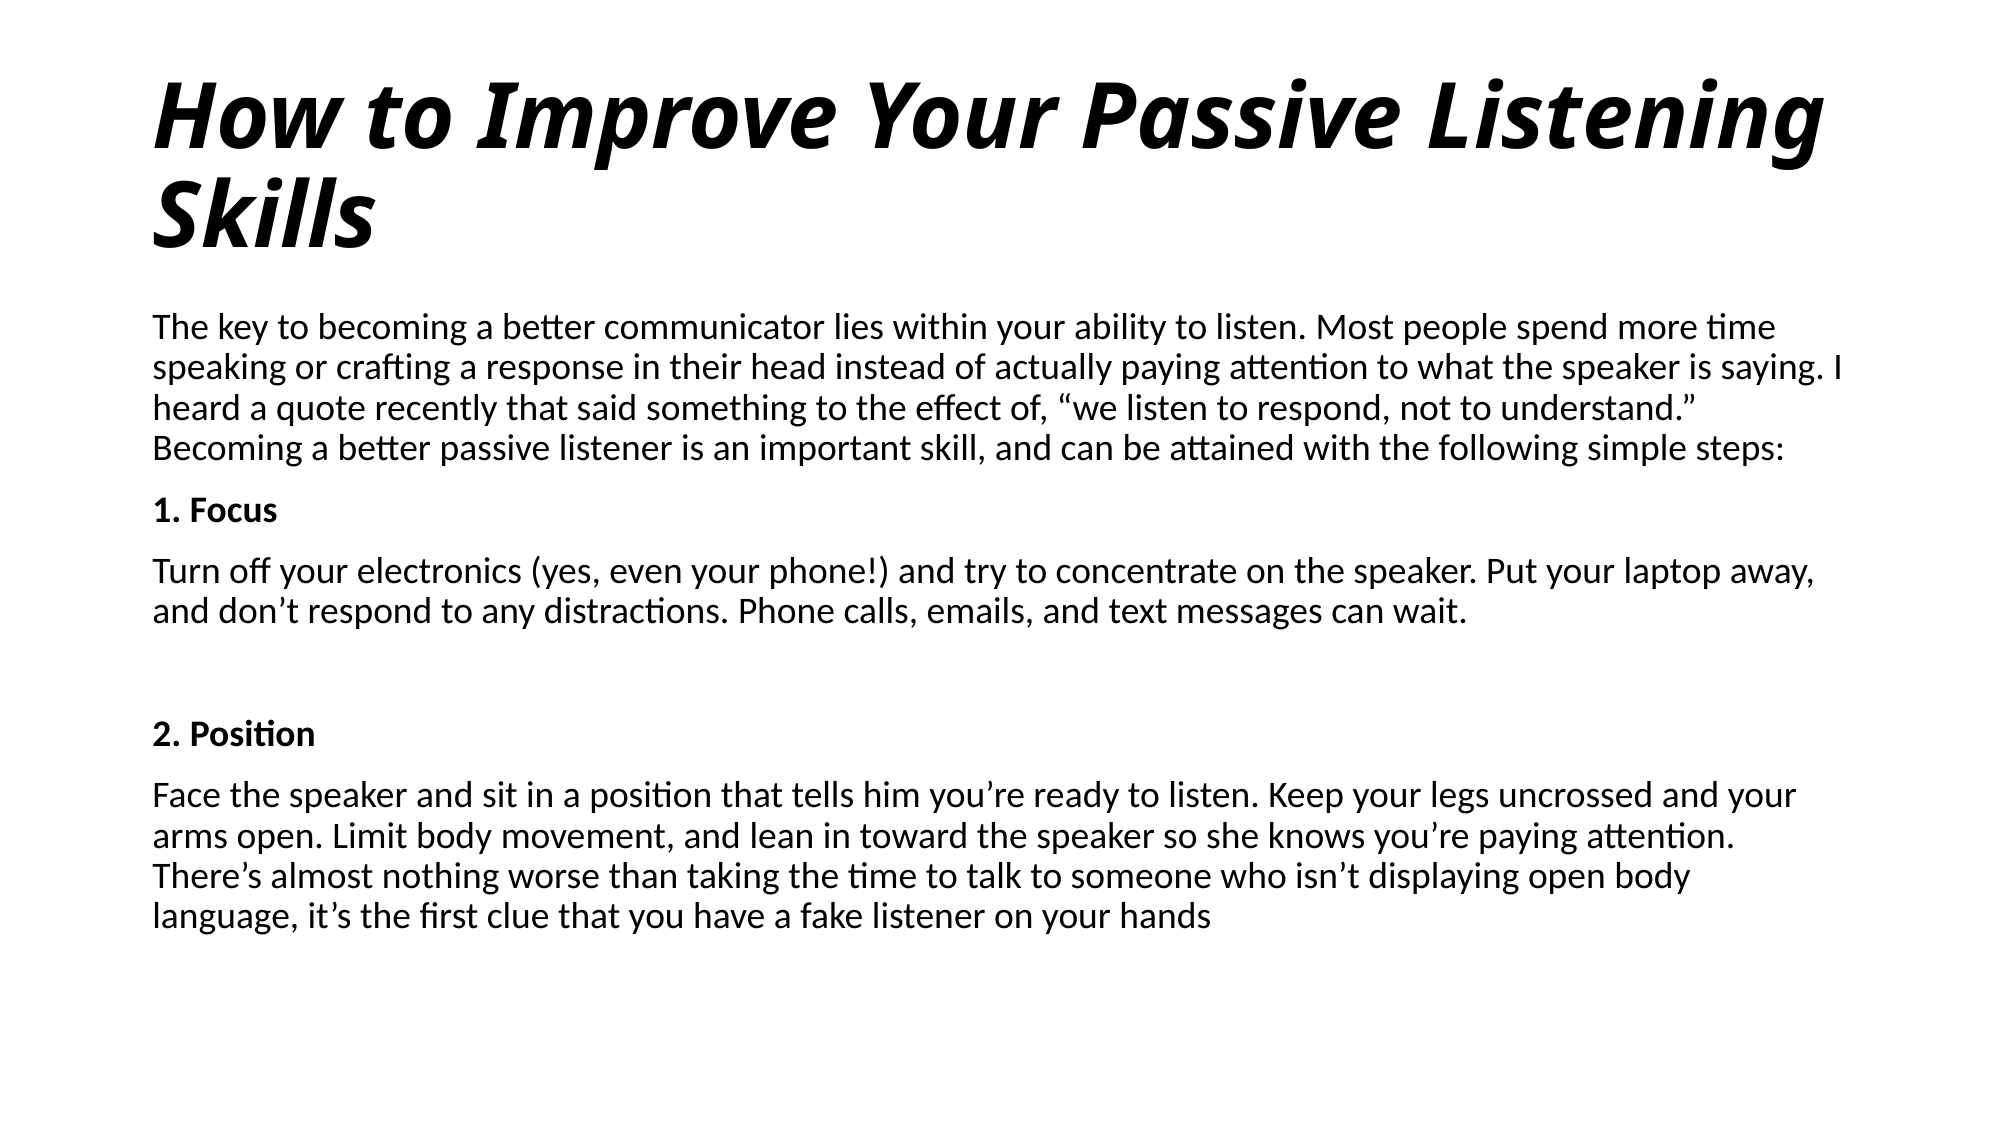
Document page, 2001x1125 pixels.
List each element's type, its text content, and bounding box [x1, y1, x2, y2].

list The key to becoming a better communicator lies within your ability to listen. Most people spend more time speaking or crafting a response in their head instead of actually paying attention to what the speaker is saying. I heard a quote recently that said something to the effect of, “we listen to respond, not to understand.” Becoming a better passive listener is an important skill, and can be attained with the following simple steps: 1. Focus Turn off your electronics (yes, even your phone!) and try to concentrate on the speaker. Put your laptop away, and don’t respond to any distractions. Phone calls, emails, and text messages can wait. 2. Position Face the speaker and sit in a position that tells him you’re ready to listen. Keep your legs uncrossed and your arms open. Limit body movement, and lean in toward the speaker so she knows you’re paying attention. There’s almost nothing worse than taking the time to talk to someone who isn’t displaying open body language, it’s the first clue that you have a fake listener on your hands [137, 299, 1863, 1014]
title How to Improve Your Passive Listening Skills [137, 59, 1863, 278]
